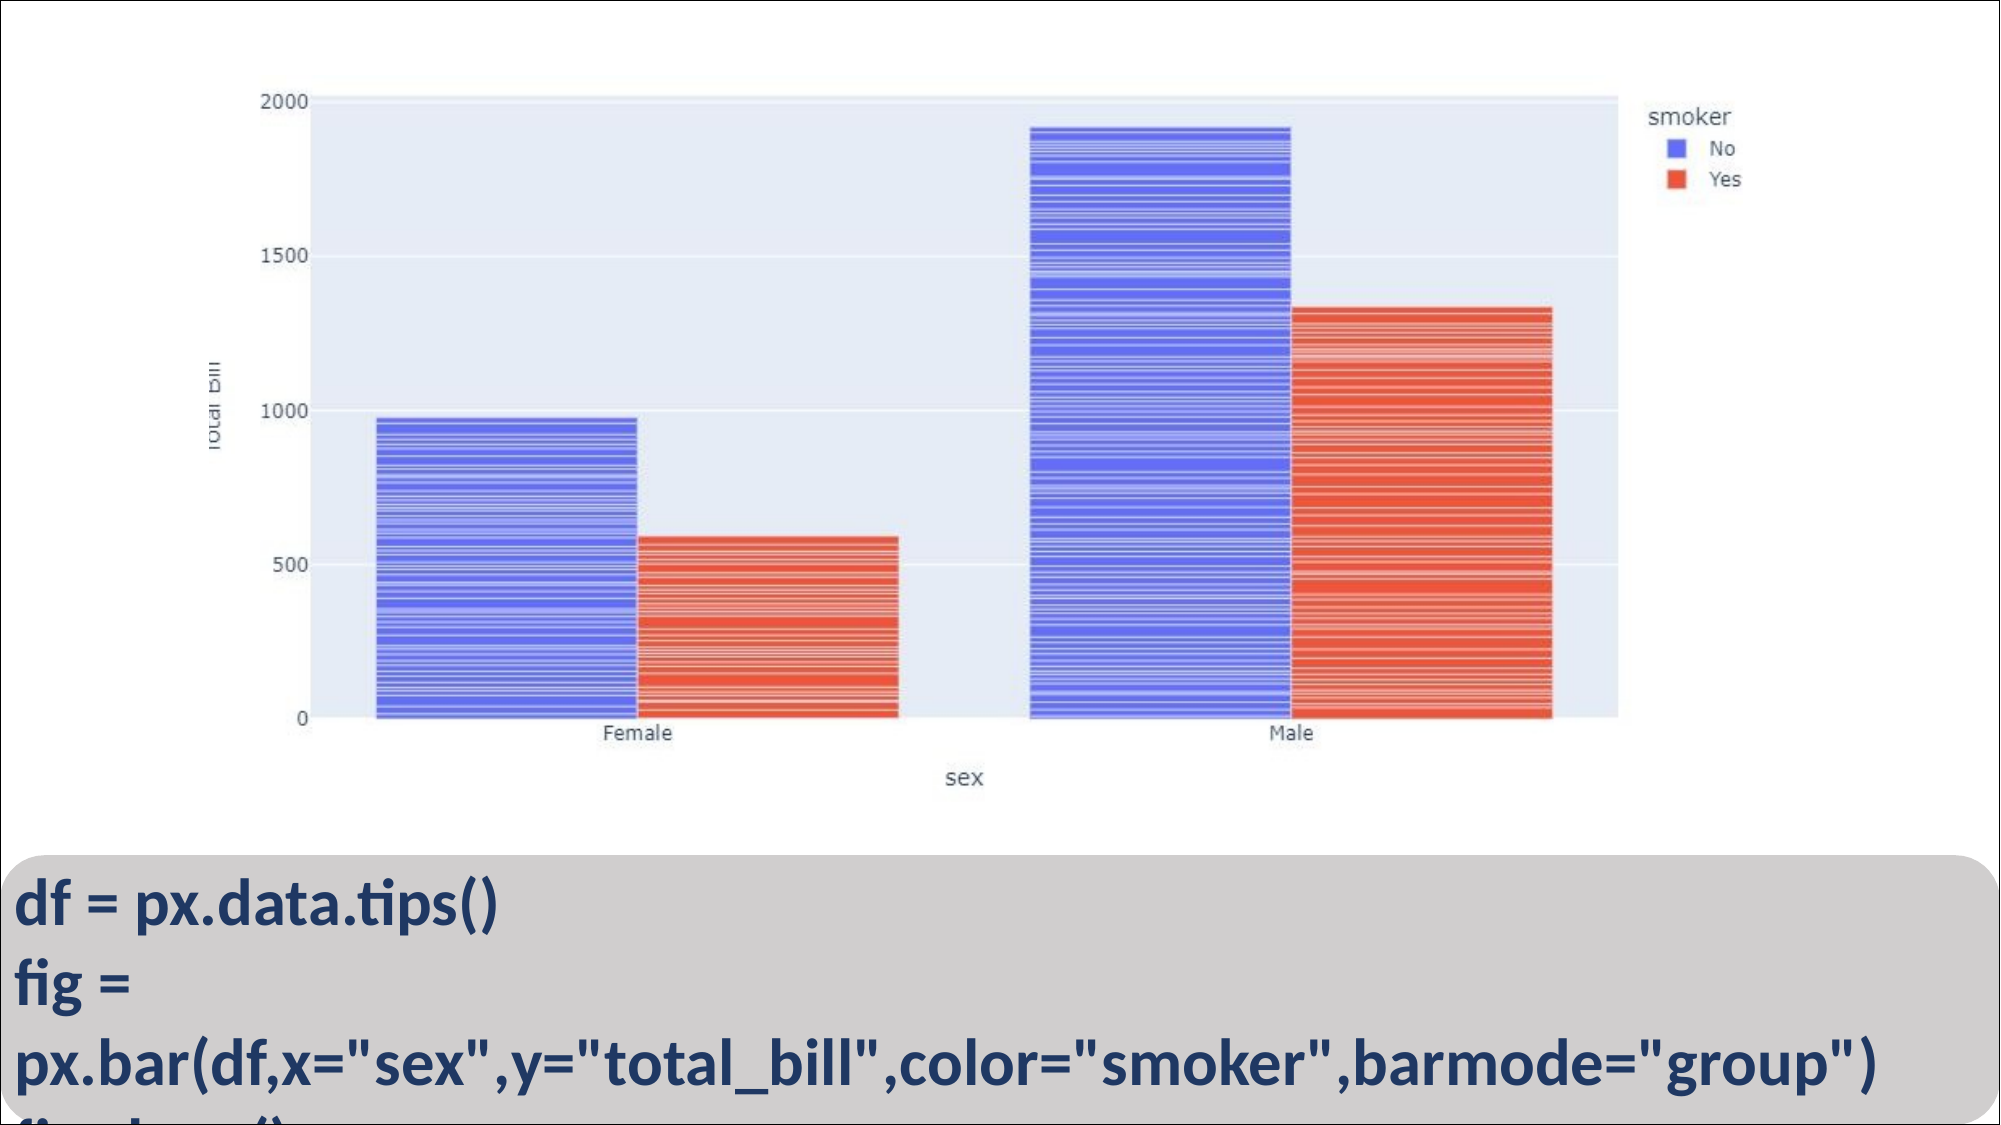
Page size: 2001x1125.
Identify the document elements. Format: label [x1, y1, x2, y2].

picture [208, 75, 1744, 803]
text_box [0, 0, 2000, 1125]
